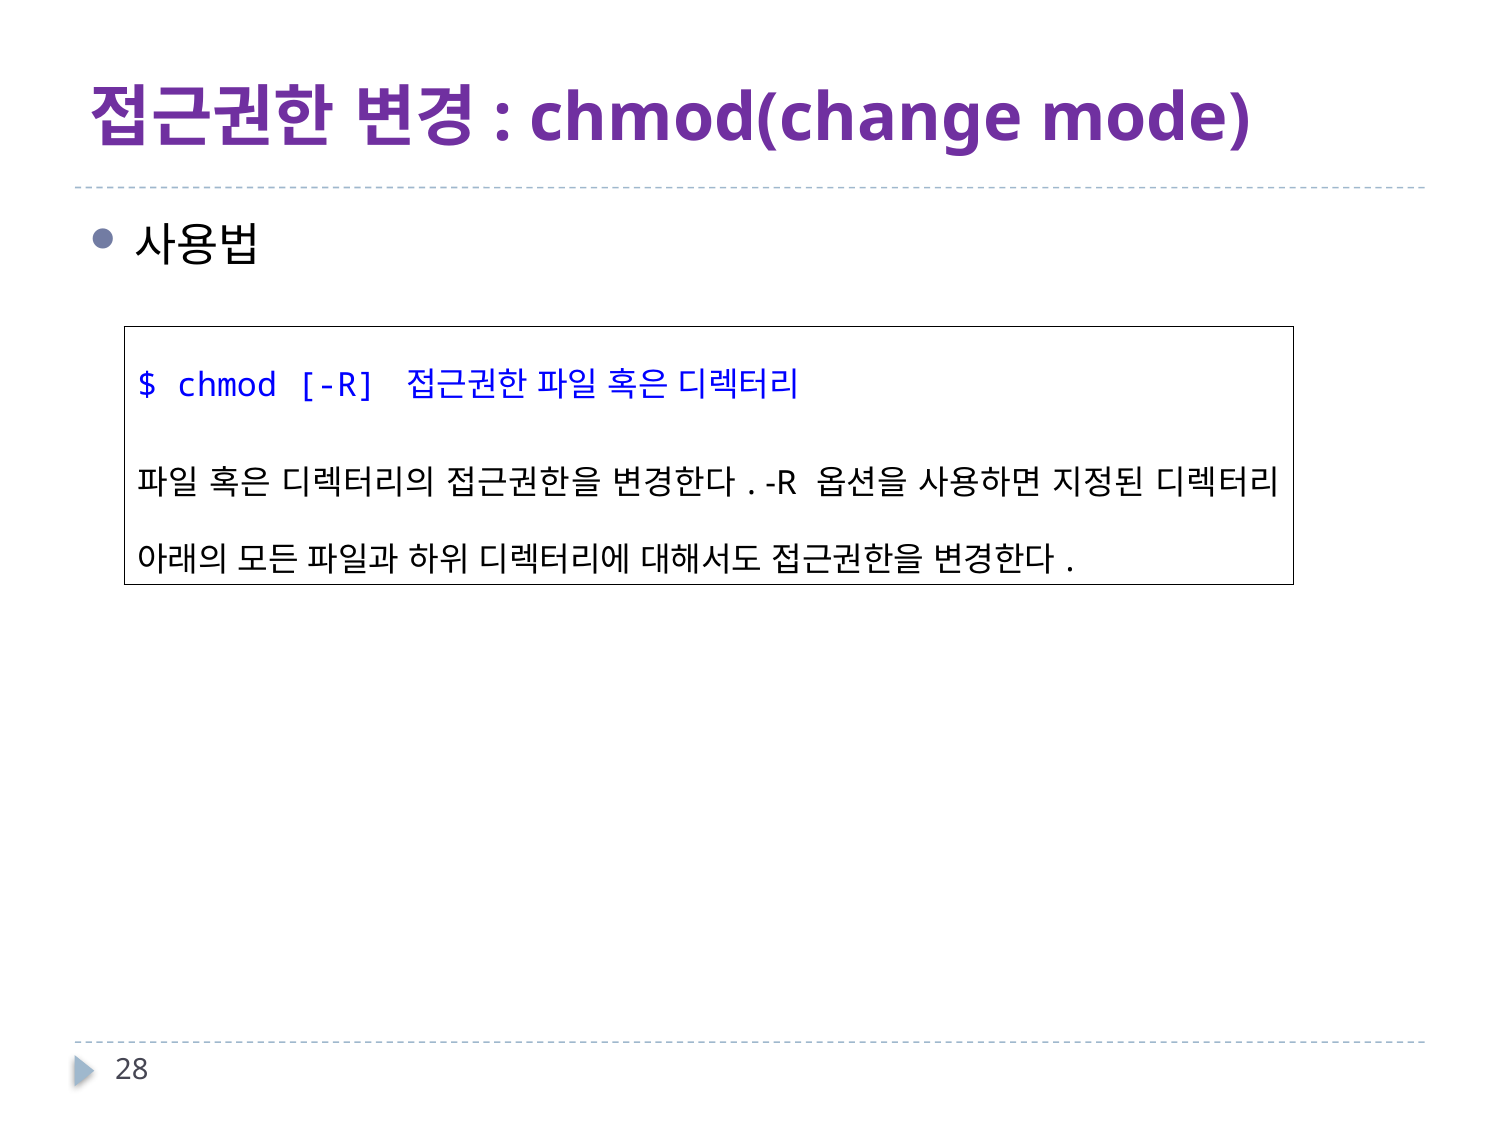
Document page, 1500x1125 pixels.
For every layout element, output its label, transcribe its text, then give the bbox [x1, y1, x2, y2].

title 접근권한 변경: chmod(change mode) [75, 24, 1425, 161]
table_header $ chmod [-R] 접근권한 파일 혹은 디렉터리 파일 혹은 디렉터리의 접근권한을 변경한다. -R 옵션을 사용하면 지정된 디렉터리 아래의 모든 파일과 하위 디렉터리에 대해서도 접근권한을 변경한다. [125, 327, 1293, 584]
slide_number 28 [100, 1042, 426, 1103]
list 사용법 [75, 208, 1425, 1010]
